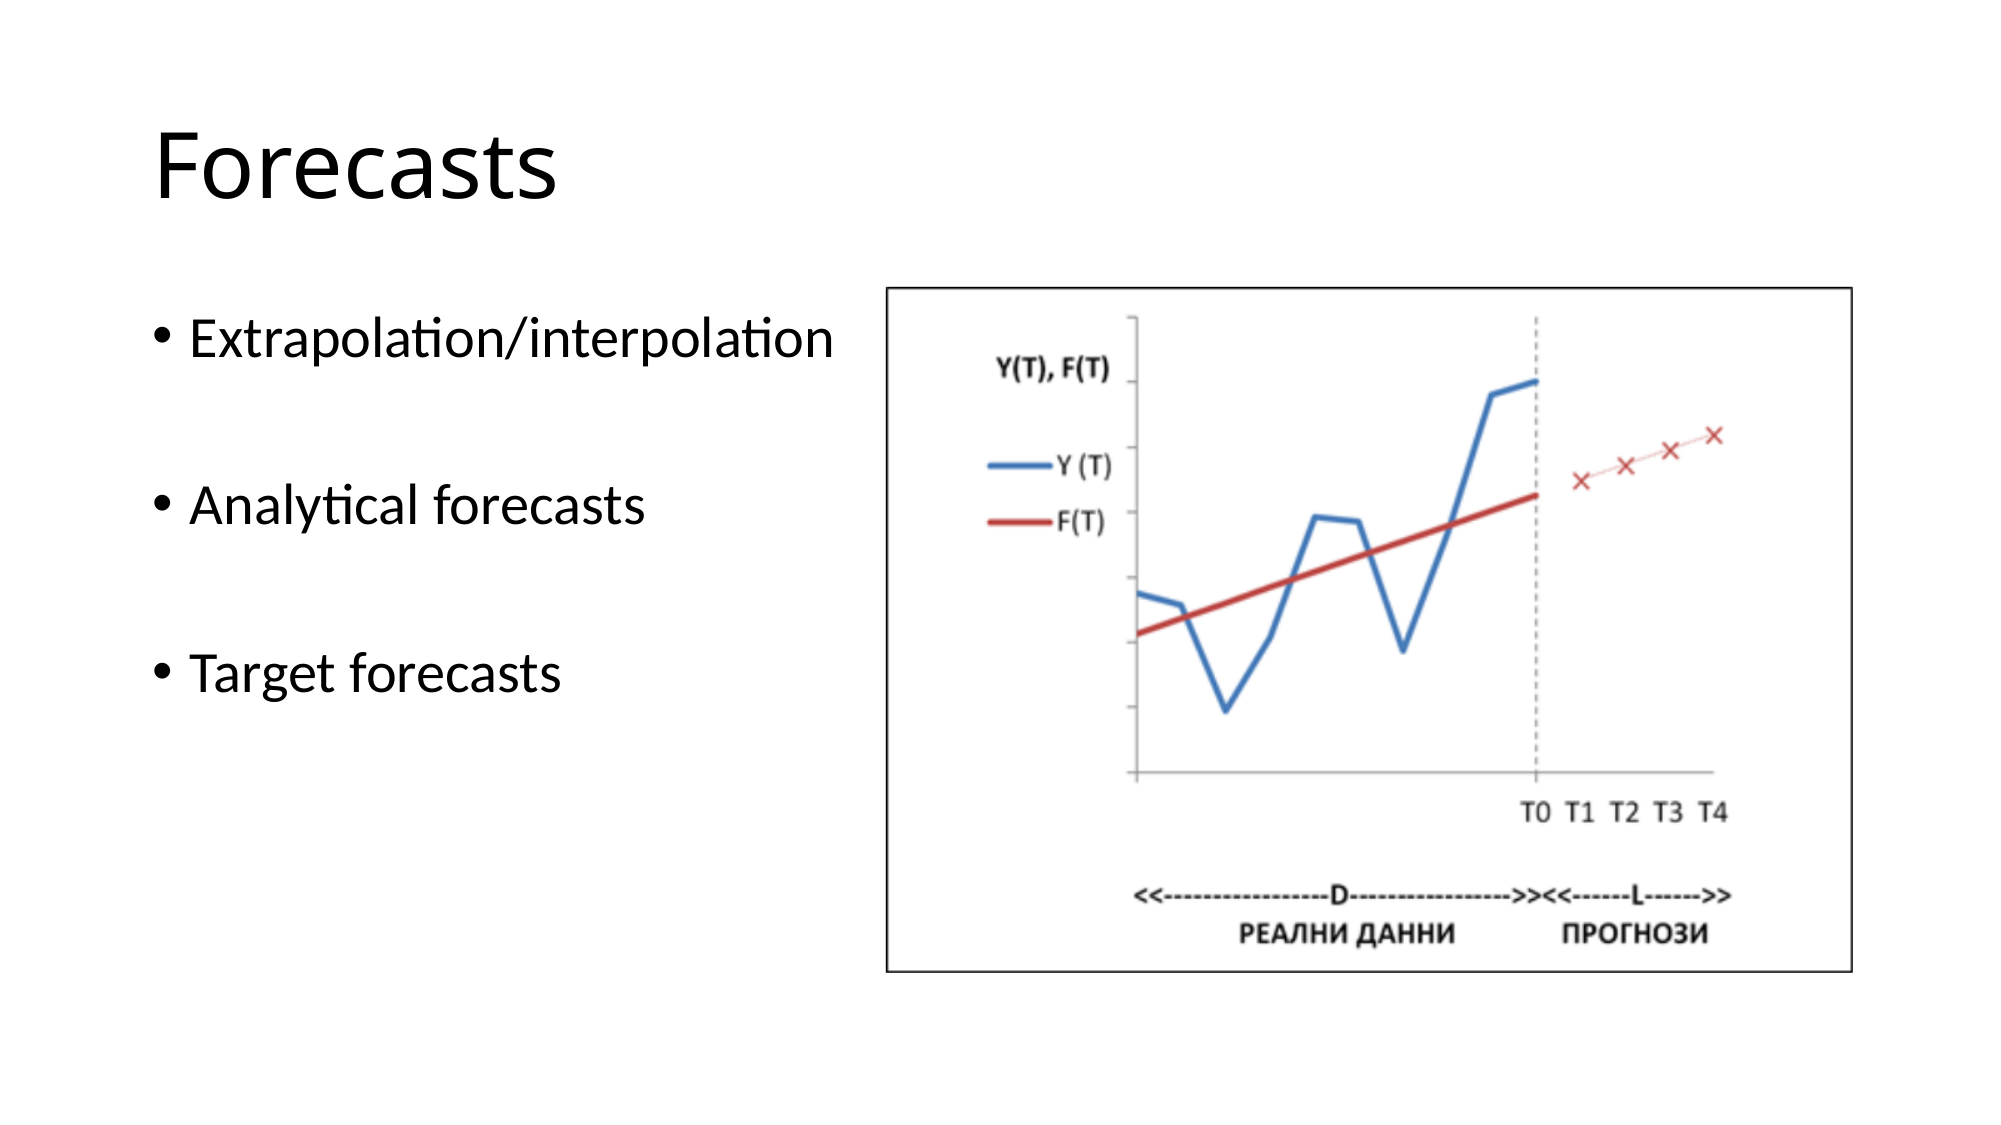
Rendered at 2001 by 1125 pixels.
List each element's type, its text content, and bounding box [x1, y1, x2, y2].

list Extrapolation/interpolation Analytical forecasts Target forecasts [137, 299, 1863, 1014]
title Forecasts [137, 59, 1863, 278]
picture [871, 277, 1863, 983]
